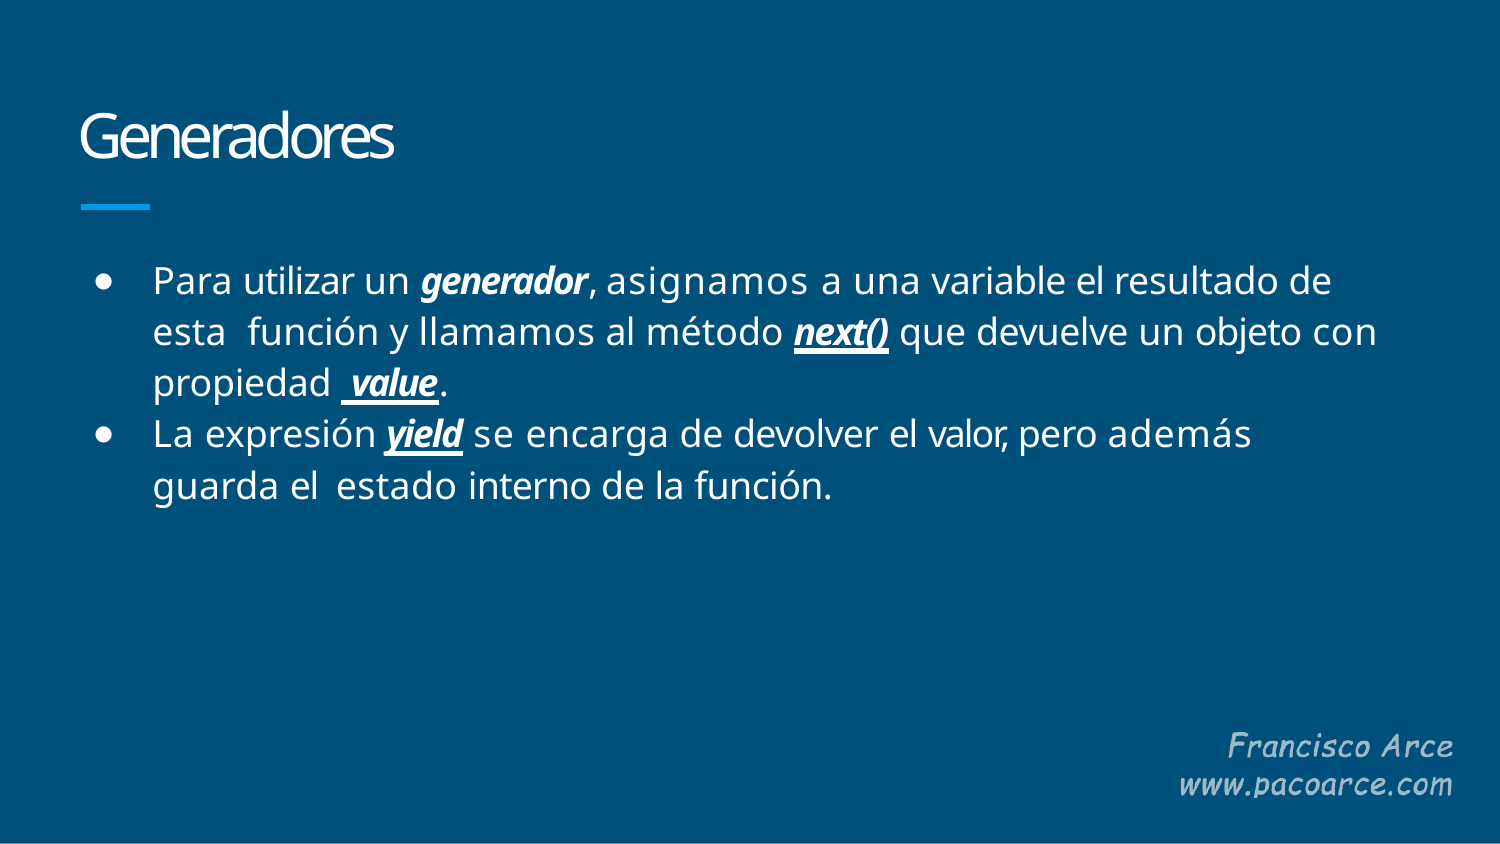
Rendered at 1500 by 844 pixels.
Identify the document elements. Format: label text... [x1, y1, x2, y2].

text_box [1173, 732, 1455, 798]
text_box Para utilizar un generador, asignamos a una variable el resultado de esta función y llamamos al método next() que devuelve un objeto con propiedad value. La expresión yield se encarga de devolver el valor, pero además guarda el estado interno de la función. [90, 248, 1404, 507]
title Generadores [75, 94, 453, 237]
